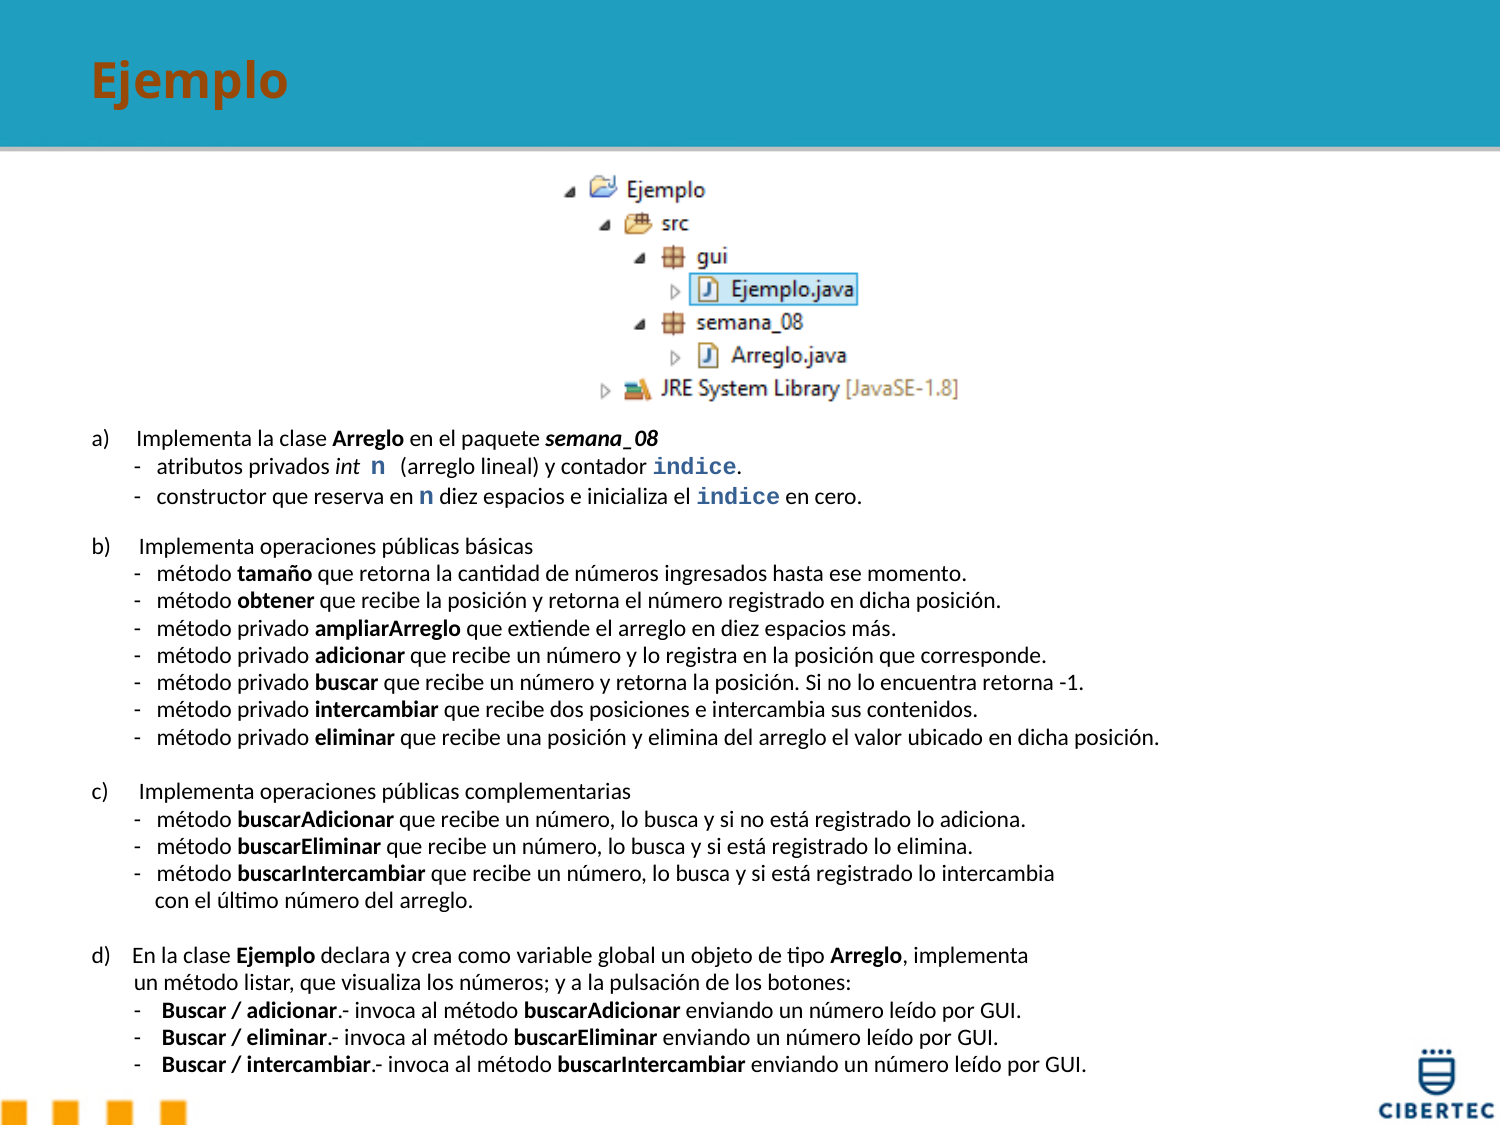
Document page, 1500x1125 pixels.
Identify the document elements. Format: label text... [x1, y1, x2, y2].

picture [0, 0, 1500, 146]
title Ejemplo [75, 30, 1425, 126]
text_box a) Implementa la clase Arreglo en el paquete semana_08 - atributos privados int n (arreglo lineal) y contador indice. - constructor que reserva en n diez espacios e inicializa el indice en cero. Implementa operaciones públicas básicas - método tamaño que retorna la cantidad de números ingresados hasta ese momento. - método obtener que recibe la posición y retorna el número registrado en dicha posición. - método privado ampliarArreglo que extiende el arreglo en diez espacios más. - método privado adicionar que recibe un número y lo registra en la posición que corresponde. - método privado buscar que recibe un número y retorna la posición. Si no lo encuentra retorna -1. - método privado intercambiar que recibe dos posiciones e intercambia sus contenidos. - método privado eliminar que recibe una posición y elimina del arreglo el valor ubicado en dicha posición. Implementa operaciones públicas complementarias - método buscarAdicionar que recibe un número, lo busca y si no está registrado lo adiciona. - método buscarEliminar que recibe un número, lo busca y si está registrado lo elimina. - método buscarIntercambiar que recibe un número, lo busca y si está registrado lo intercambia con el último número del arreglo. d) En la clase Ejemplo declara y crea como variable global un objeto de tipo Arreglo, implementa un método listar, que visualiza los números; y a la pulsación de los botones: - Buscar / adicionar.- invoca al método buscarAdicionar enviando un número leído por GUI. - Buscar / eliminar.- invoca al método buscarEliminar enviando un número leído por GUI. - Buscar / intercambiar.- invoca al método buscarIntercambiar enviando un número leído por GUI. [76, 420, 1447, 1094]
picture [0, 152, 1500, 1125]
